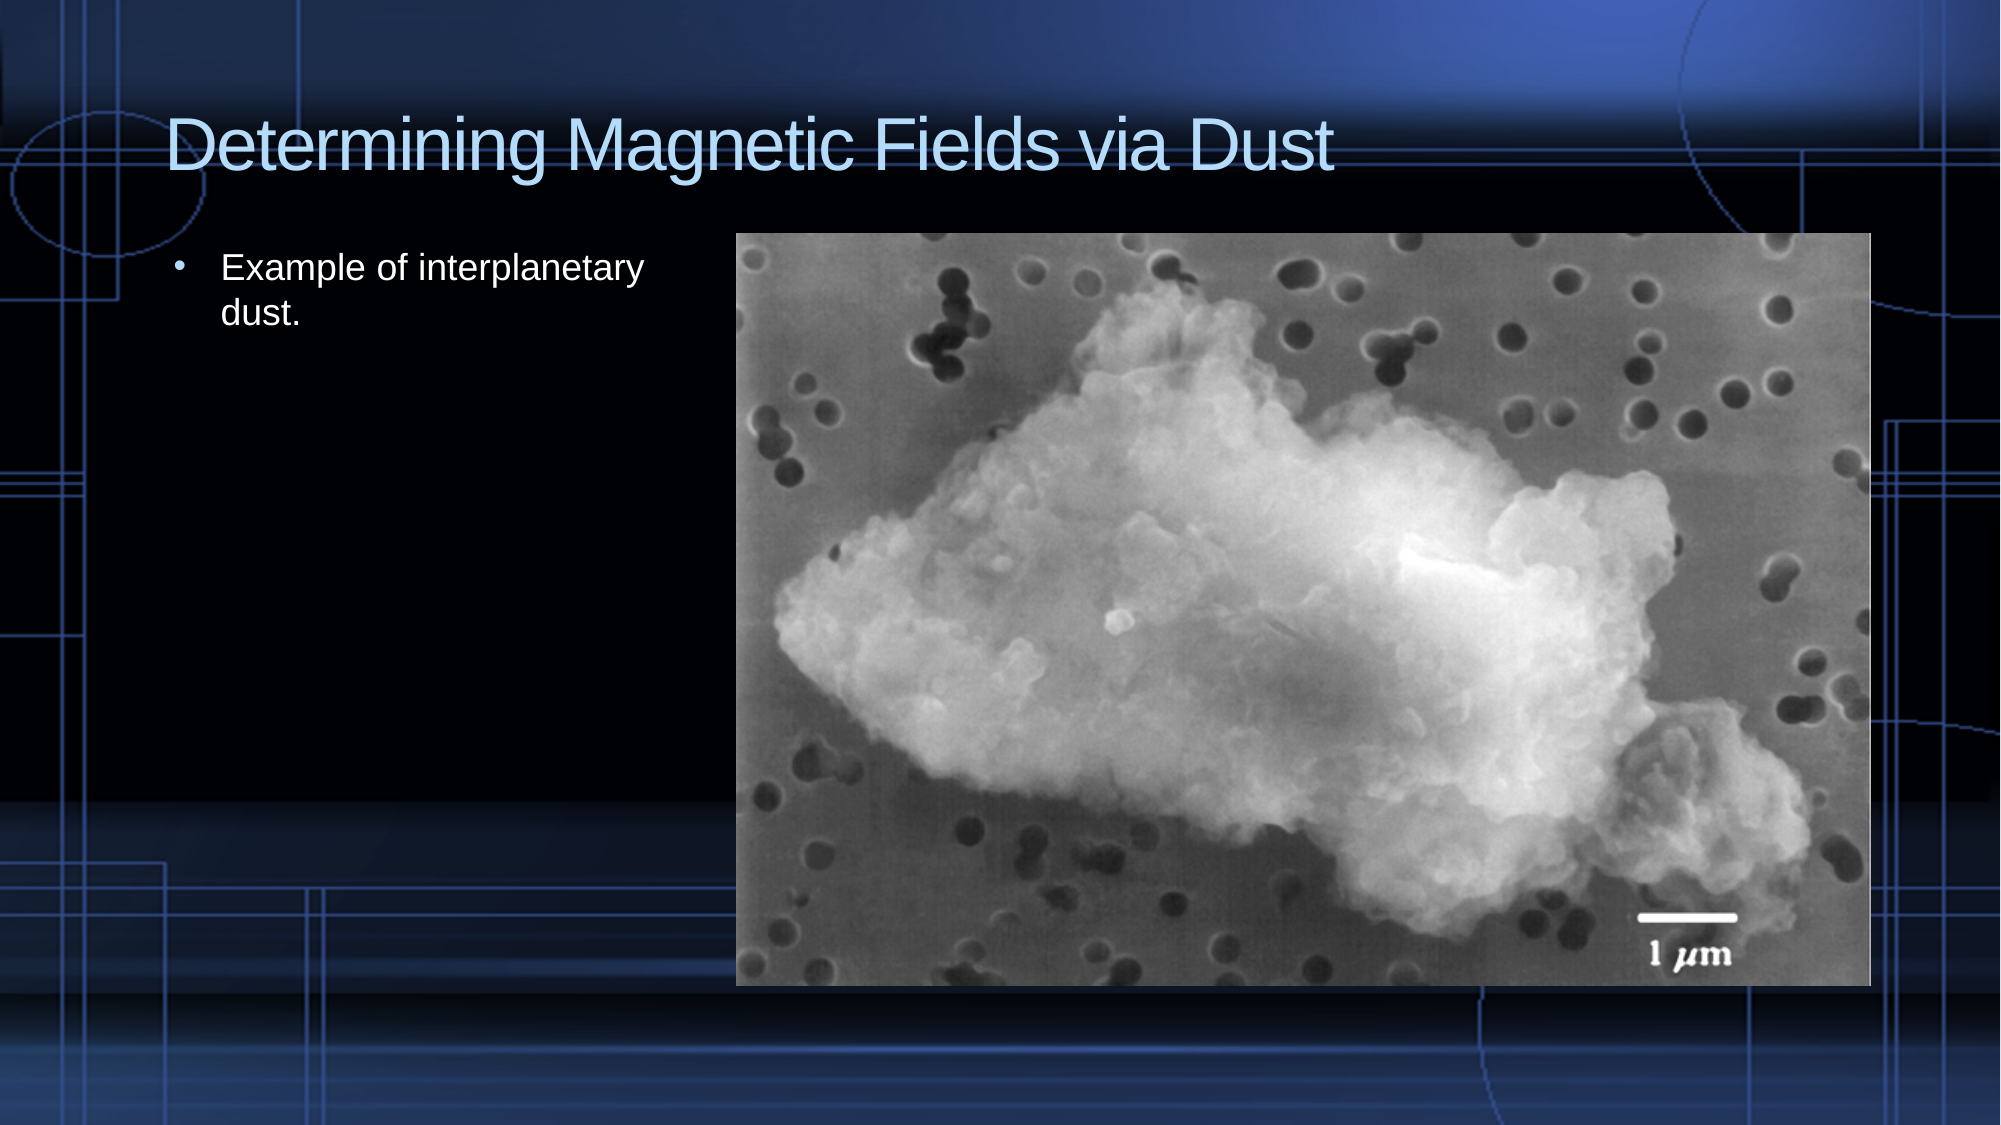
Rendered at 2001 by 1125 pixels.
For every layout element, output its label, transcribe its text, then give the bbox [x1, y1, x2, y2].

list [735, 232, 1871, 986]
list Example of interplanetary dust. [150, 235, 700, 986]
title Determining Magnetic Fields via Dust [150, 44, 1950, 236]
picture [0, 0, 2001, 1125]
